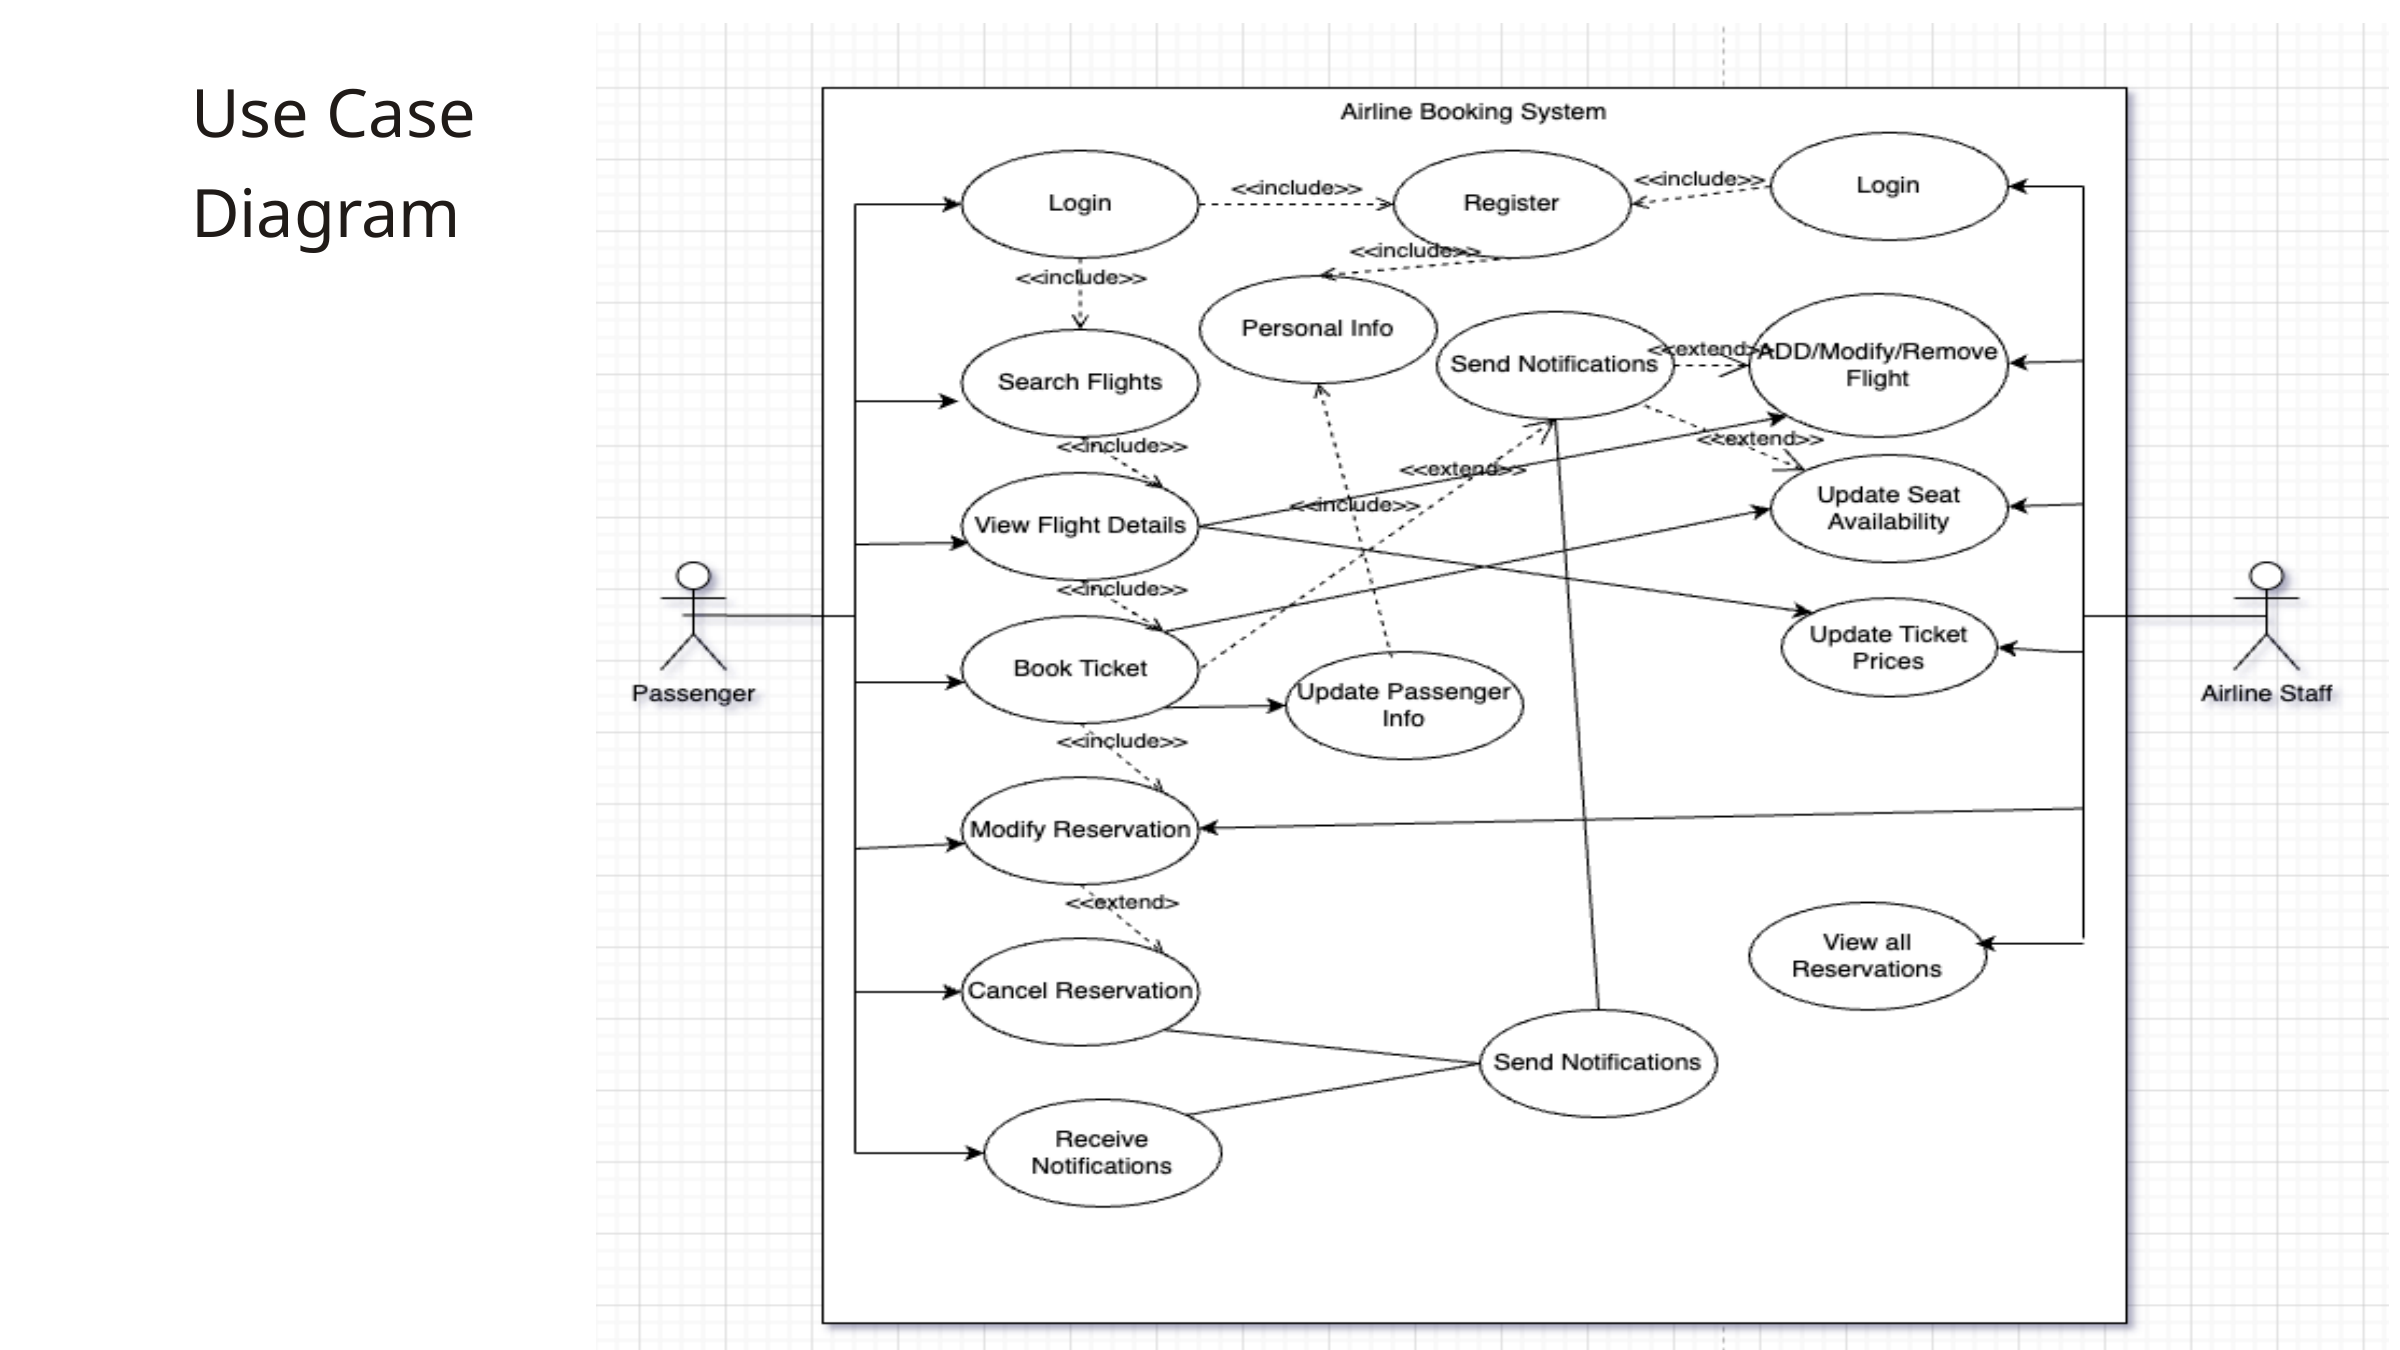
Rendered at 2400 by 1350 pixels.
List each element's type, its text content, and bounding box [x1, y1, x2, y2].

picture [596, 23, 2389, 1350]
text_box Use Case Diagram [190, 50, 591, 135]
